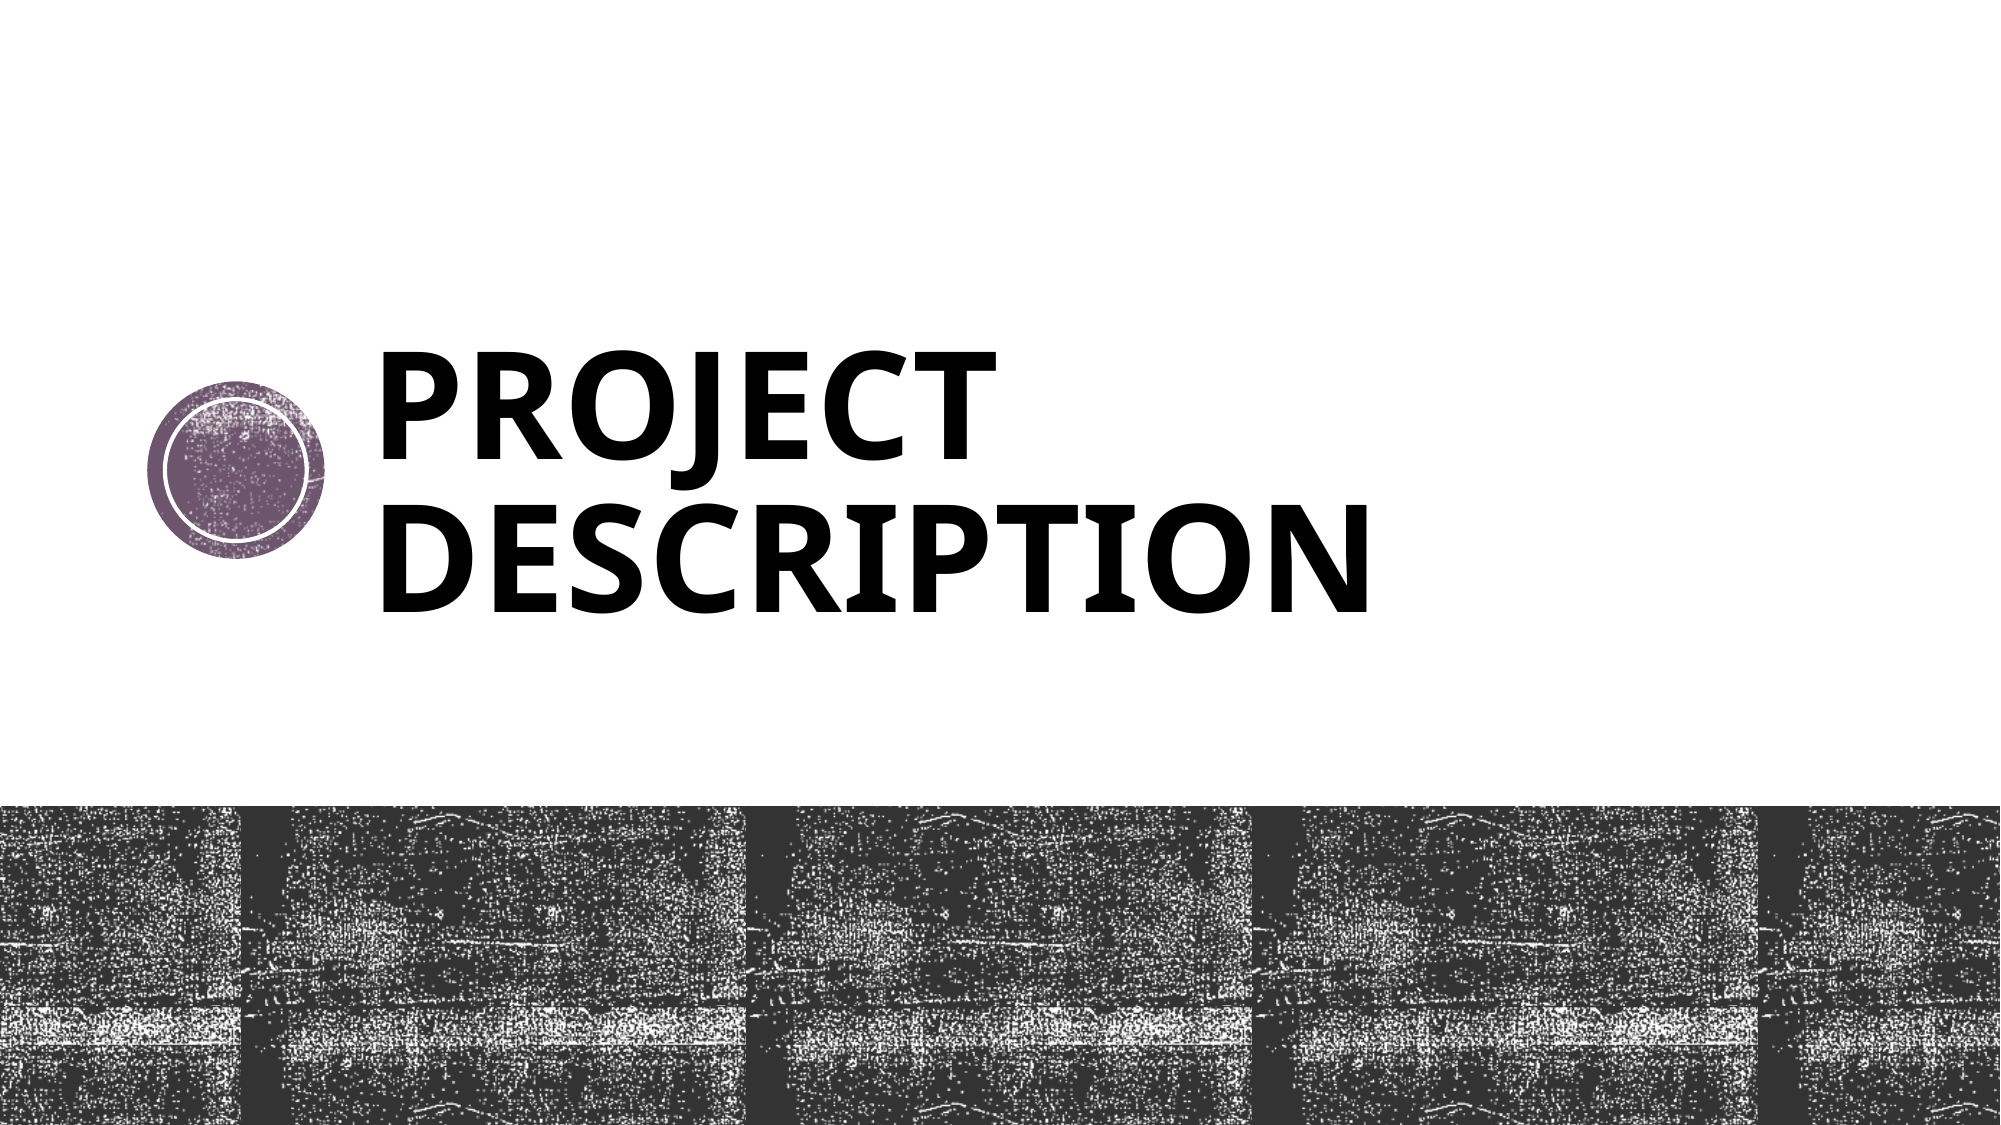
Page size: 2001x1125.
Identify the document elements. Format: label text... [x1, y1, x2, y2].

title PROJECT DESCRIPTION [355, 201, 1878, 779]
